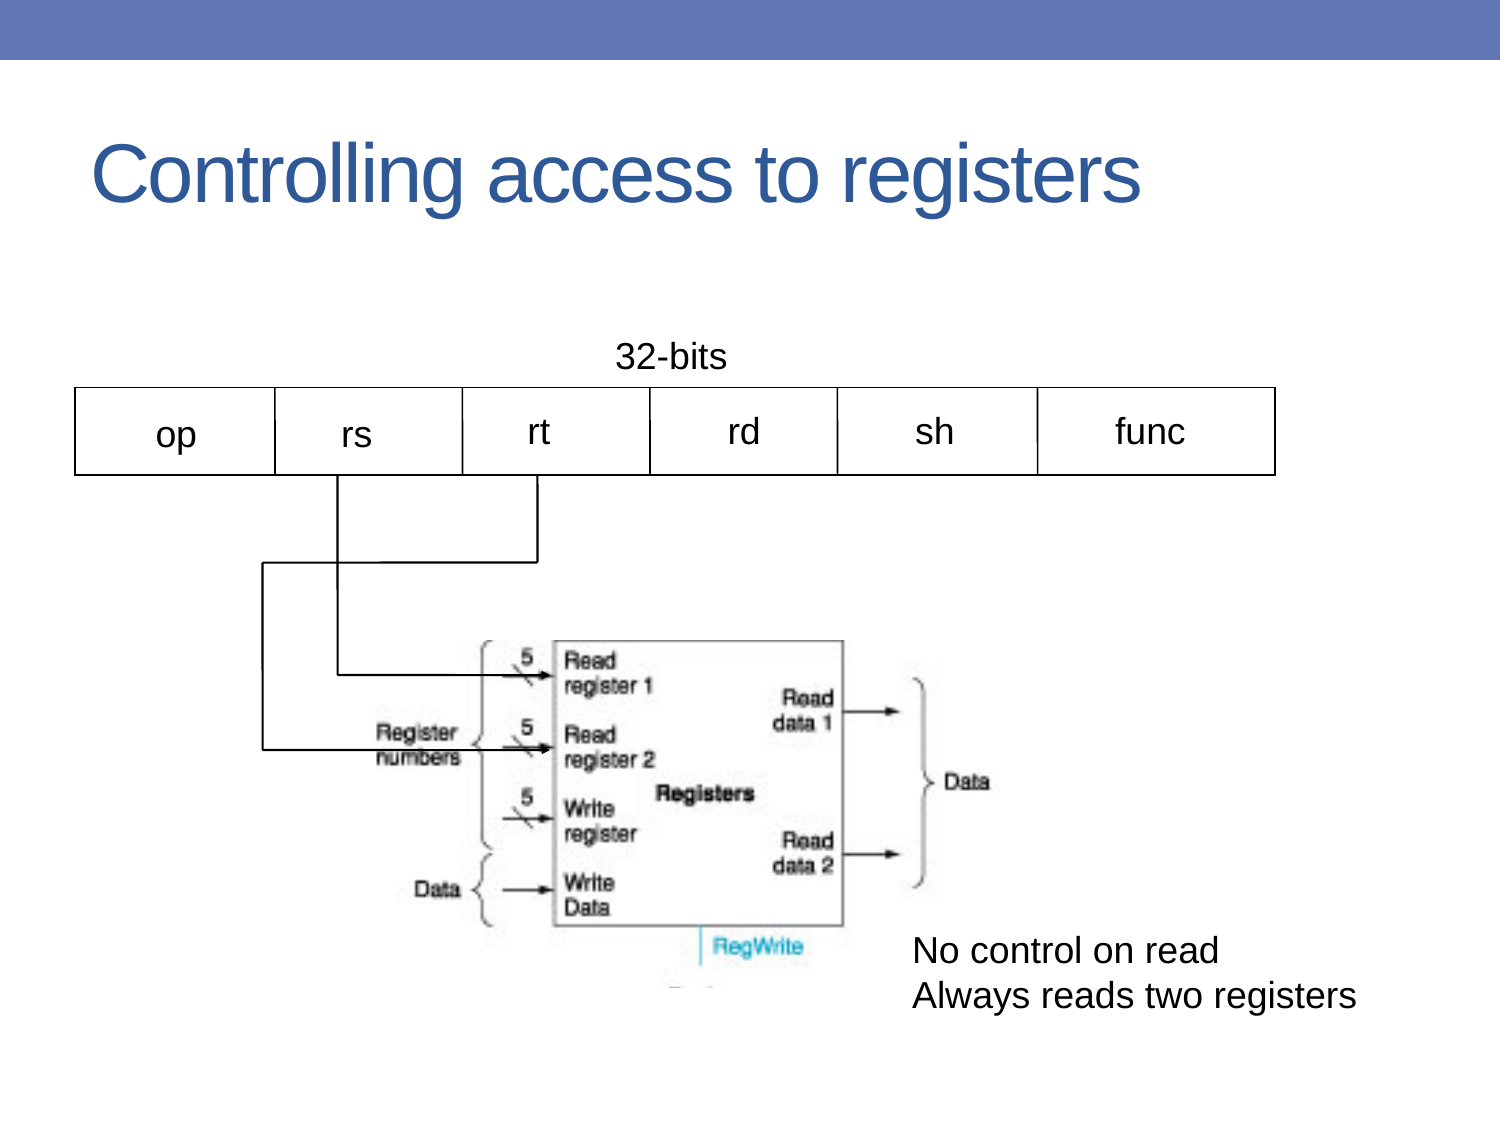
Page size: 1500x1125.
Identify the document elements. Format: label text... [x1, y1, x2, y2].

text_box 32-bits [600, 324, 743, 385]
text_box func [1100, 399, 1201, 460]
text_box rd [712, 399, 776, 460]
text_box No control on read Always reads two registers [897, 918, 1375, 1024]
text_box [74, 387, 462, 475]
text_box rs [326, 402, 388, 462]
text_box sh [900, 399, 970, 460]
text_box rt [512, 399, 566, 460]
text_box [463, 387, 837, 475]
title Controlling access to registers [75, 87, 1425, 250]
text_box [838, 387, 1037, 475]
text_box [1038, 387, 1275, 475]
text_box op [140, 402, 213, 462]
picture [374, 640, 1001, 988]
